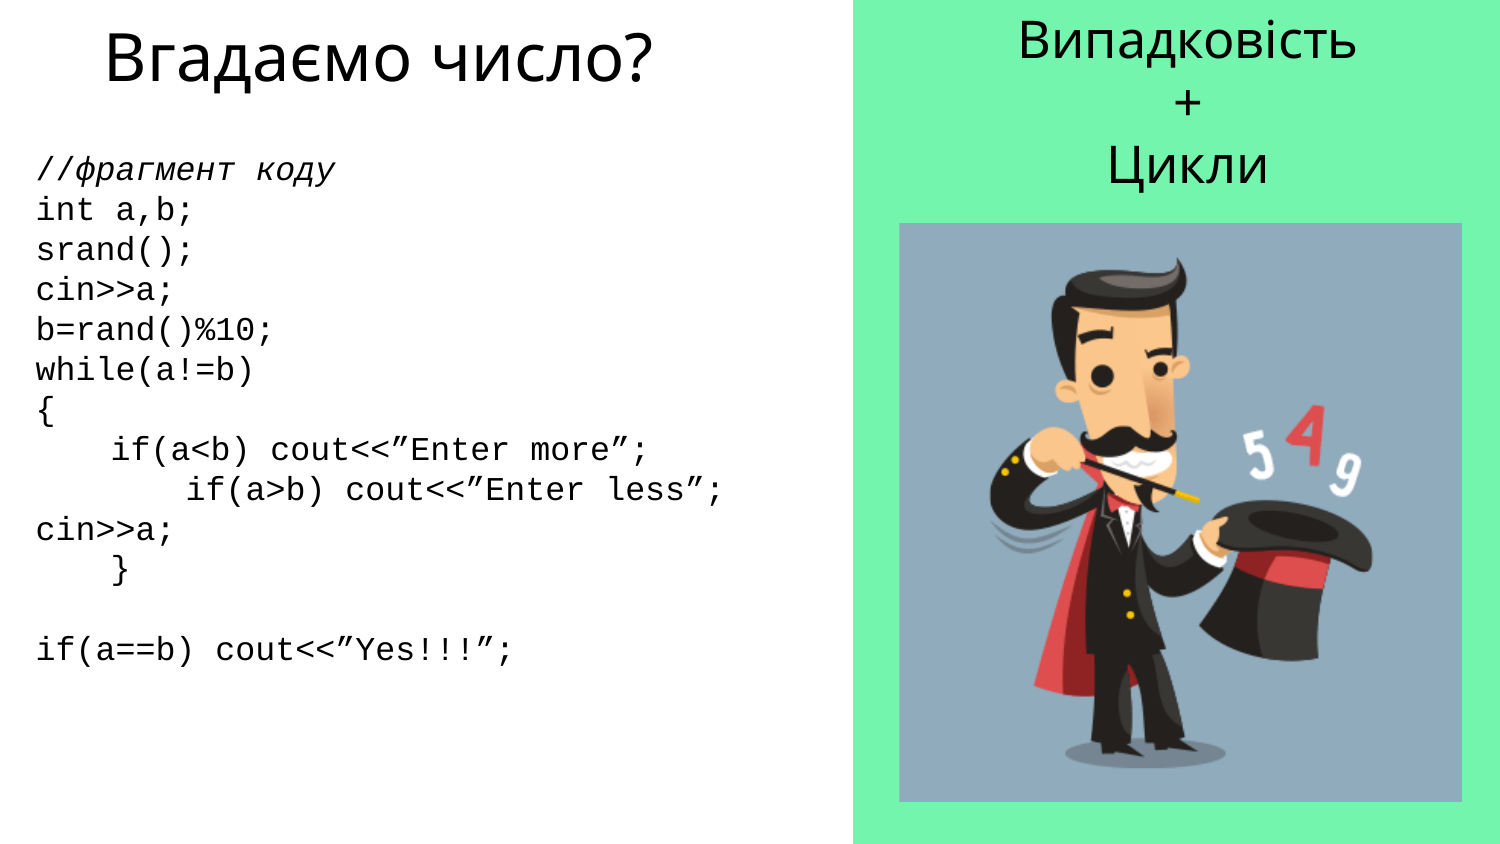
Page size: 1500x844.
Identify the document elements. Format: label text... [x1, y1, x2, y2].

text_box //фрагмент коду int a,b; srand(); cin>>a; b=rand()%10; while(a!=b) { if(a<b) cout<<”Enter more”; if(a>b) cout<<”Enter less”; cin>>a; } if(a==b) cout<<”Yes!!!”; [20, 132, 853, 625]
text_box Випадковість + Цикли [866, 0, 1500, 274]
text_box Вгадаємо число? [20, 0, 772, 132]
picture [899, 223, 1463, 803]
